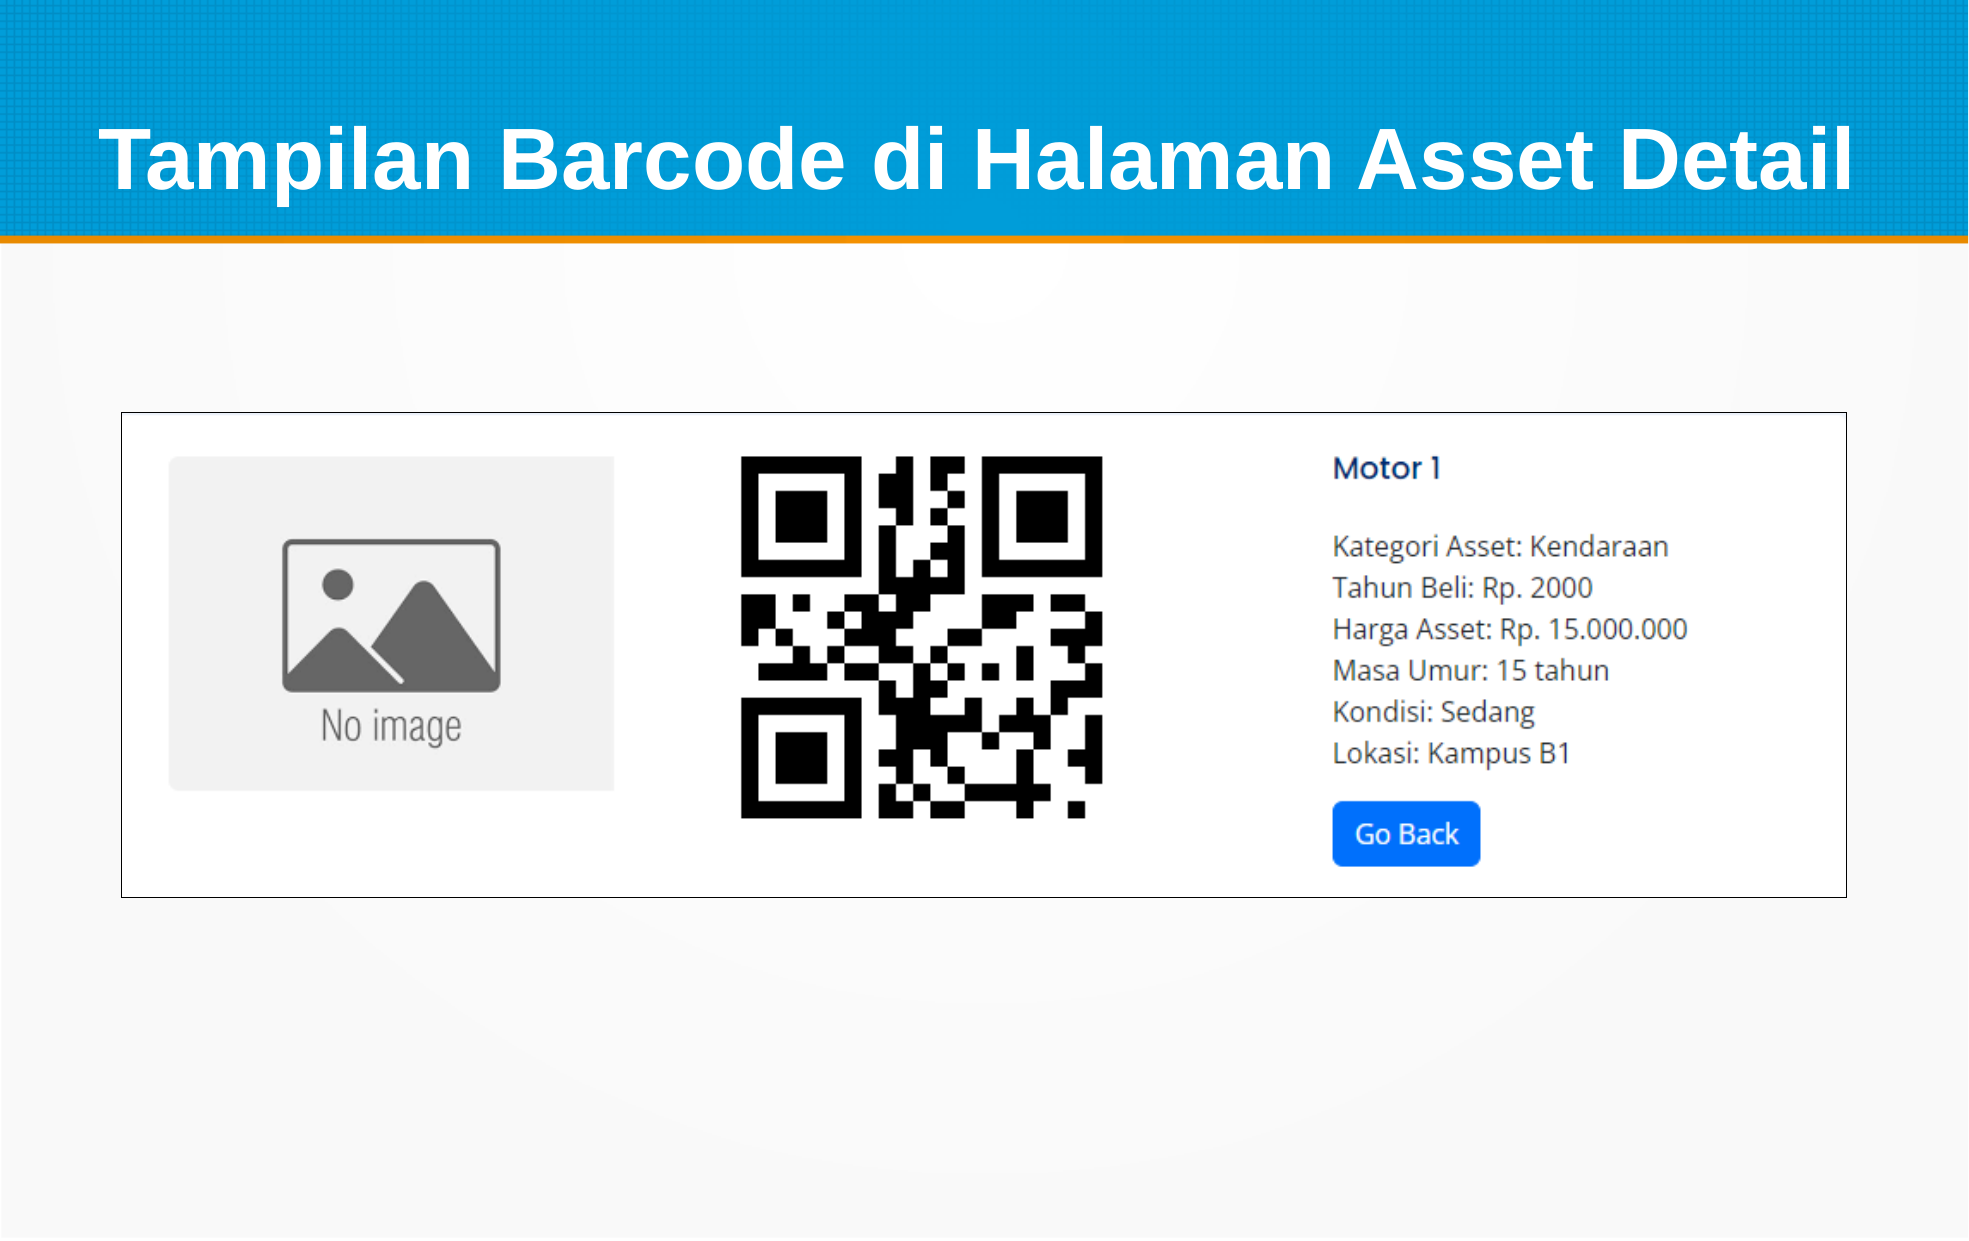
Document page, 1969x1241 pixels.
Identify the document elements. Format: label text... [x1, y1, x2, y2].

picture [0, 236, 1969, 1241]
text_box Tampilan Barcode di Halaman Asset Detail [98, 0, 1870, 207]
